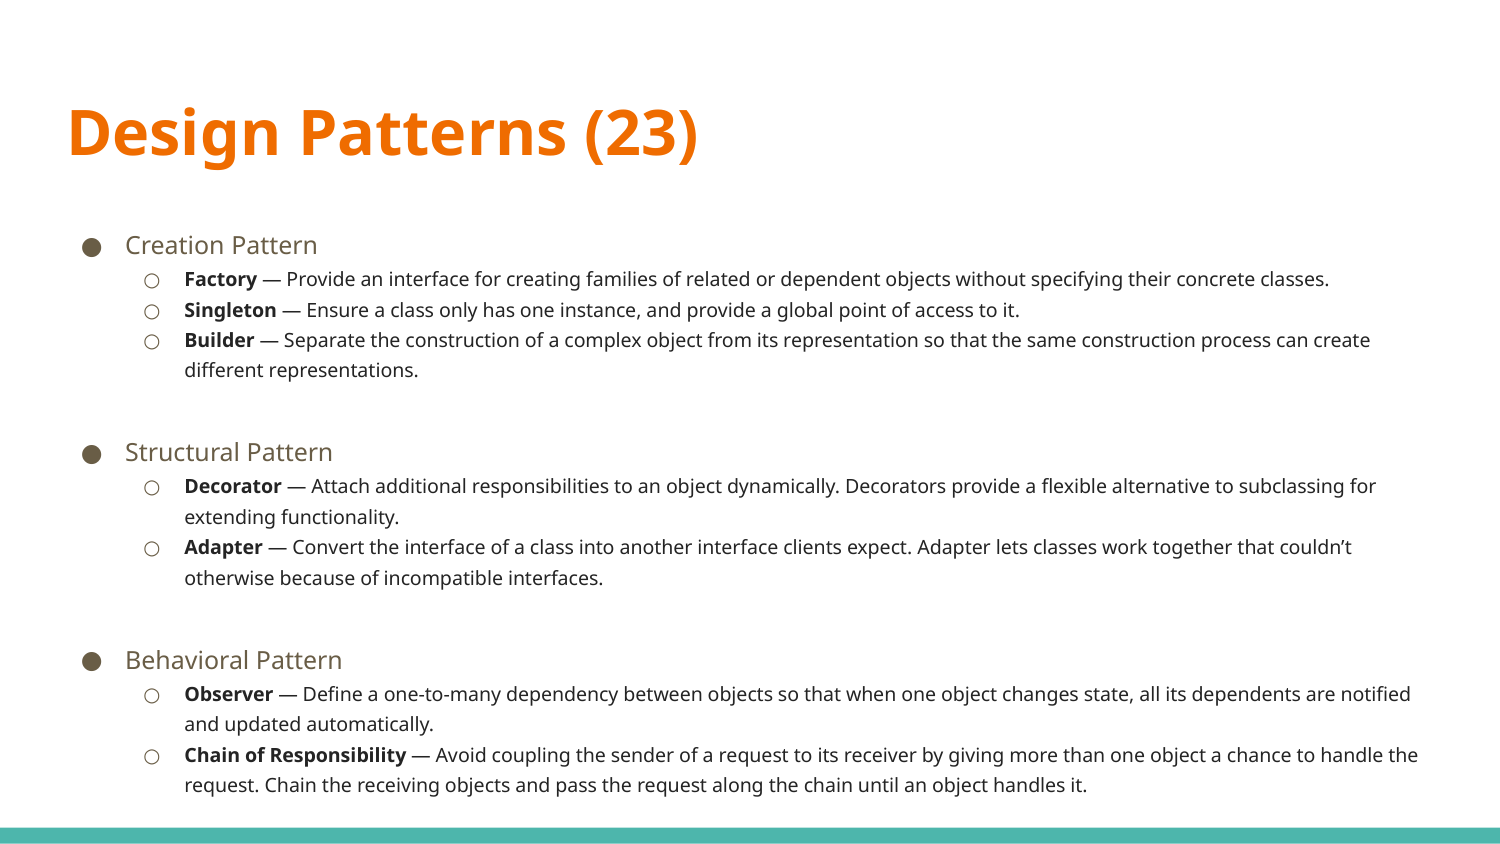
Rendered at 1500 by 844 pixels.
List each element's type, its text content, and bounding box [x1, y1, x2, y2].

list Creation Pattern Factory — Provide an interface for creating families of related or dependent objects without specifying their concrete classes. Singleton — Ensure a class only has one instance, and provide a global point of access to it. Builder — Separate the construction of a complex object from its representation so that the same construction process can create different representations. Structural Pattern Decorator — Attach additional responsibilities to an object dynamically. Decorators provide a flexible alternative to subclassing for extending functionality. Adapter — Convert the interface of a class into another interface clients expect. Adapter lets classes work together that couldn’t otherwise because of incompatible interfaces. Behavioral Pattern Observer — Define a one-to-many dependency between objects so that when one object changes state, all its dependents are notified and updated automatically. Chain of Responsibility — Avoid coupling the sender of a request to its receiver by giving more than one object a chance to handle the request. Chain the receiving objects and pass the request along the chain until an object handles it. [51, 207, 1449, 814]
title Design Patterns (23) [51, 72, 1449, 189]
